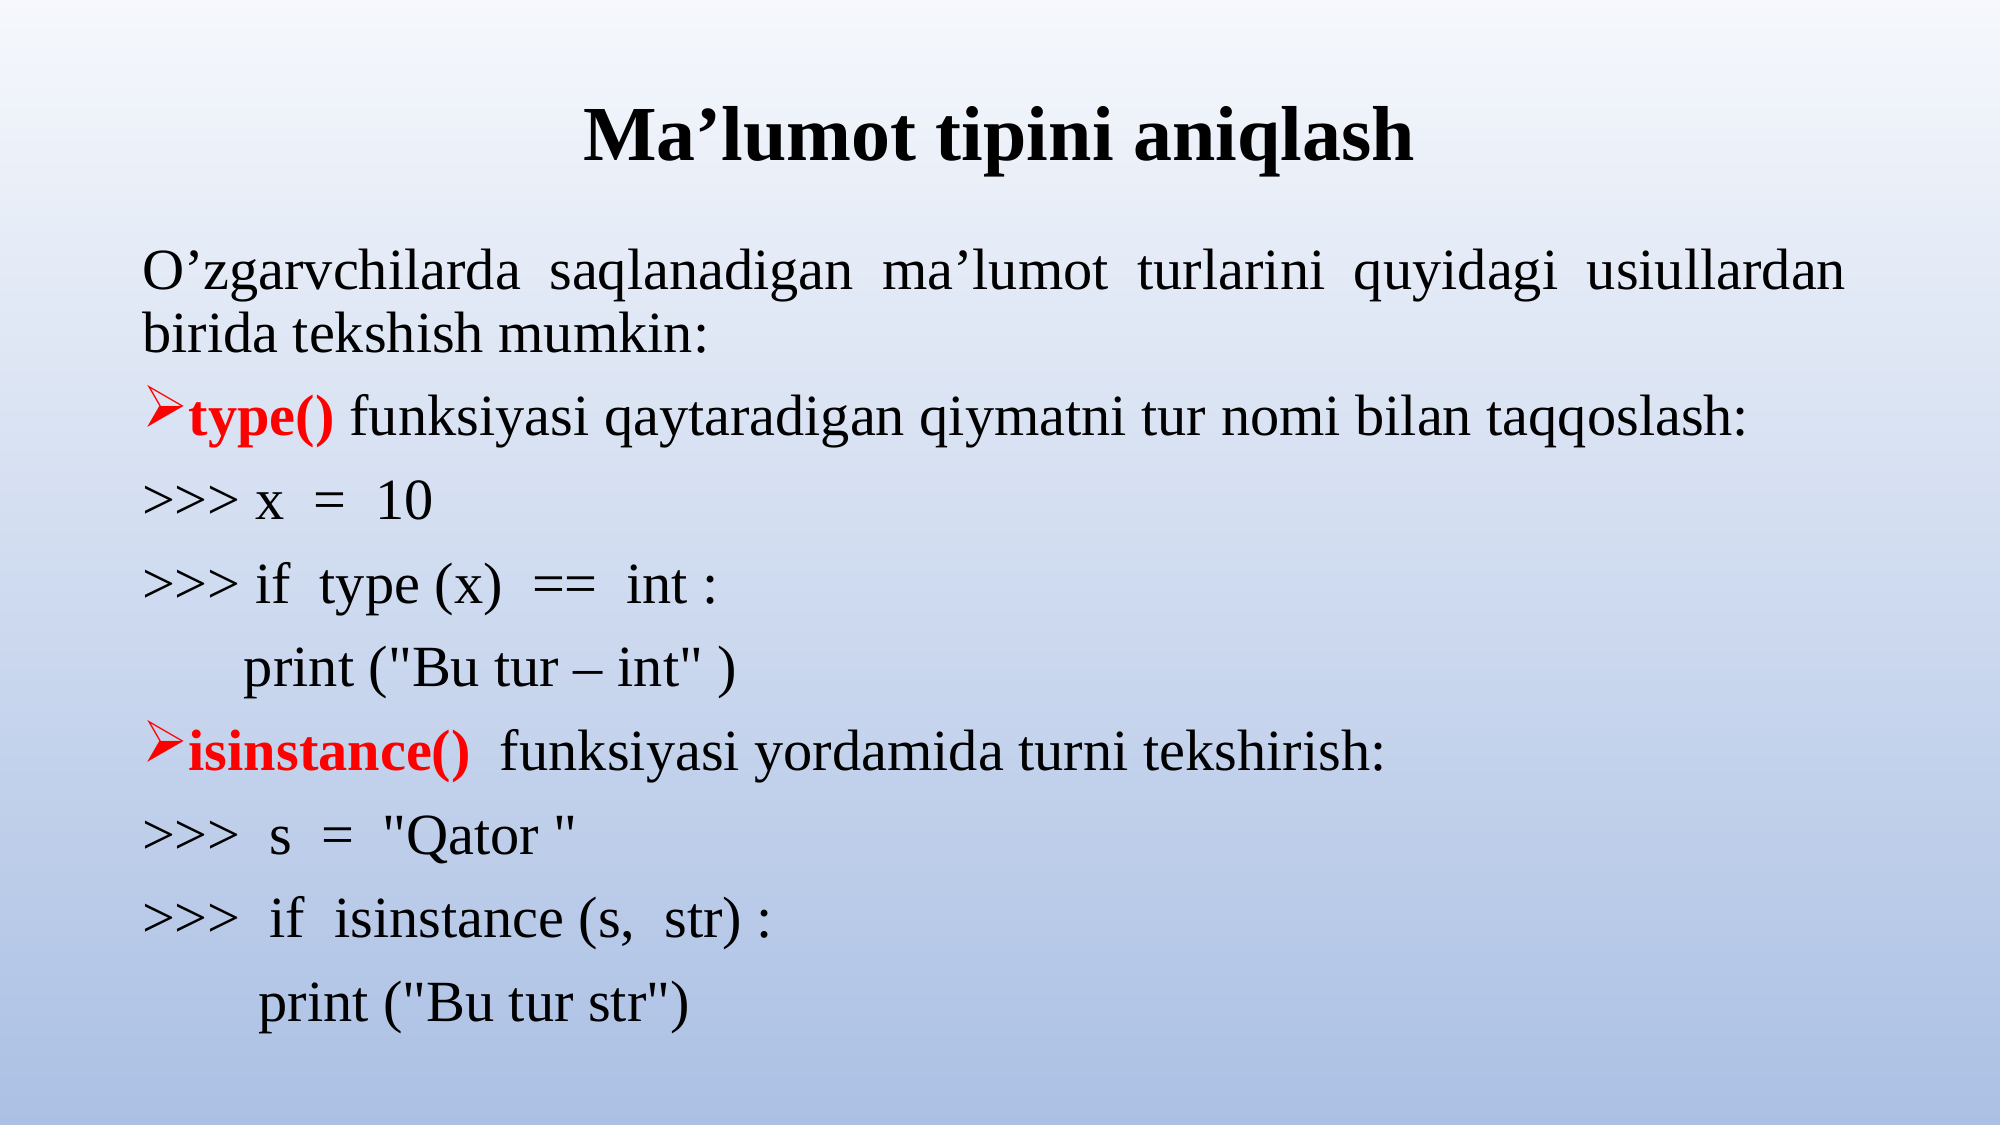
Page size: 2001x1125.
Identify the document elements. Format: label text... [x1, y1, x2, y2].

title Ma’lumot tipini aniqlash [137, 85, 1863, 186]
list O’zgarvchilarda saqlanadigan ma’lumot turlarini quyidagi usiullardan birida tekshish mumkin: type() funksiyasi qaytaradigan qiymatni tur nomi bilan taqqoslash: >>> х = 10 >>> if type (x) == int : print ("Bu tur – int" ) isinstance() funksiyasi yordamida turni tekshirish: >>> s = "Qator " >>> if isinstance (s, str) : print ("Bu tur str") [127, 231, 1863, 1066]
